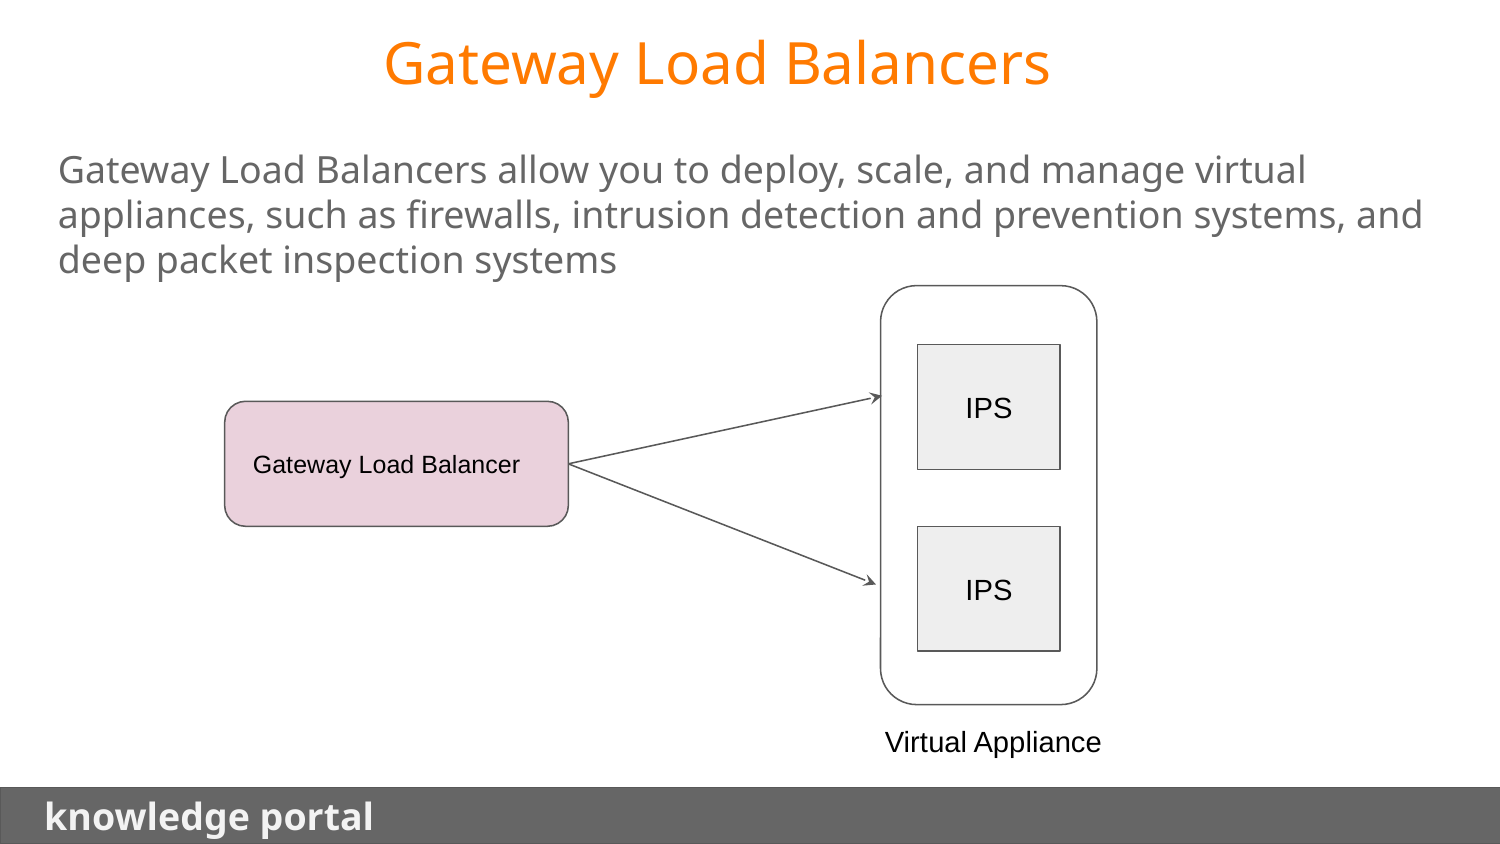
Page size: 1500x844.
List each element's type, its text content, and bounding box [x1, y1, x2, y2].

text_box Gateway Load Balancers allow you to deploy, scale, and manage virtual appliances, such as firewalls, intrusion detection and prevention systems, and deep packet inspection systems [42, 130, 1479, 256]
subtitle Gateway Load Balancers [10, 11, 1424, 117]
text_box Gateway Load Balancer [224, 401, 563, 527]
text_box knowledge portal [0, 787, 1500, 844]
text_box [568, 463, 877, 585]
text_box [880, 285, 1097, 705]
text_box IPS [917, 344, 1060, 470]
text_box Virtual Appliance [869, 708, 1145, 773]
text_box IPS [917, 526, 1060, 652]
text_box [568, 395, 883, 465]
